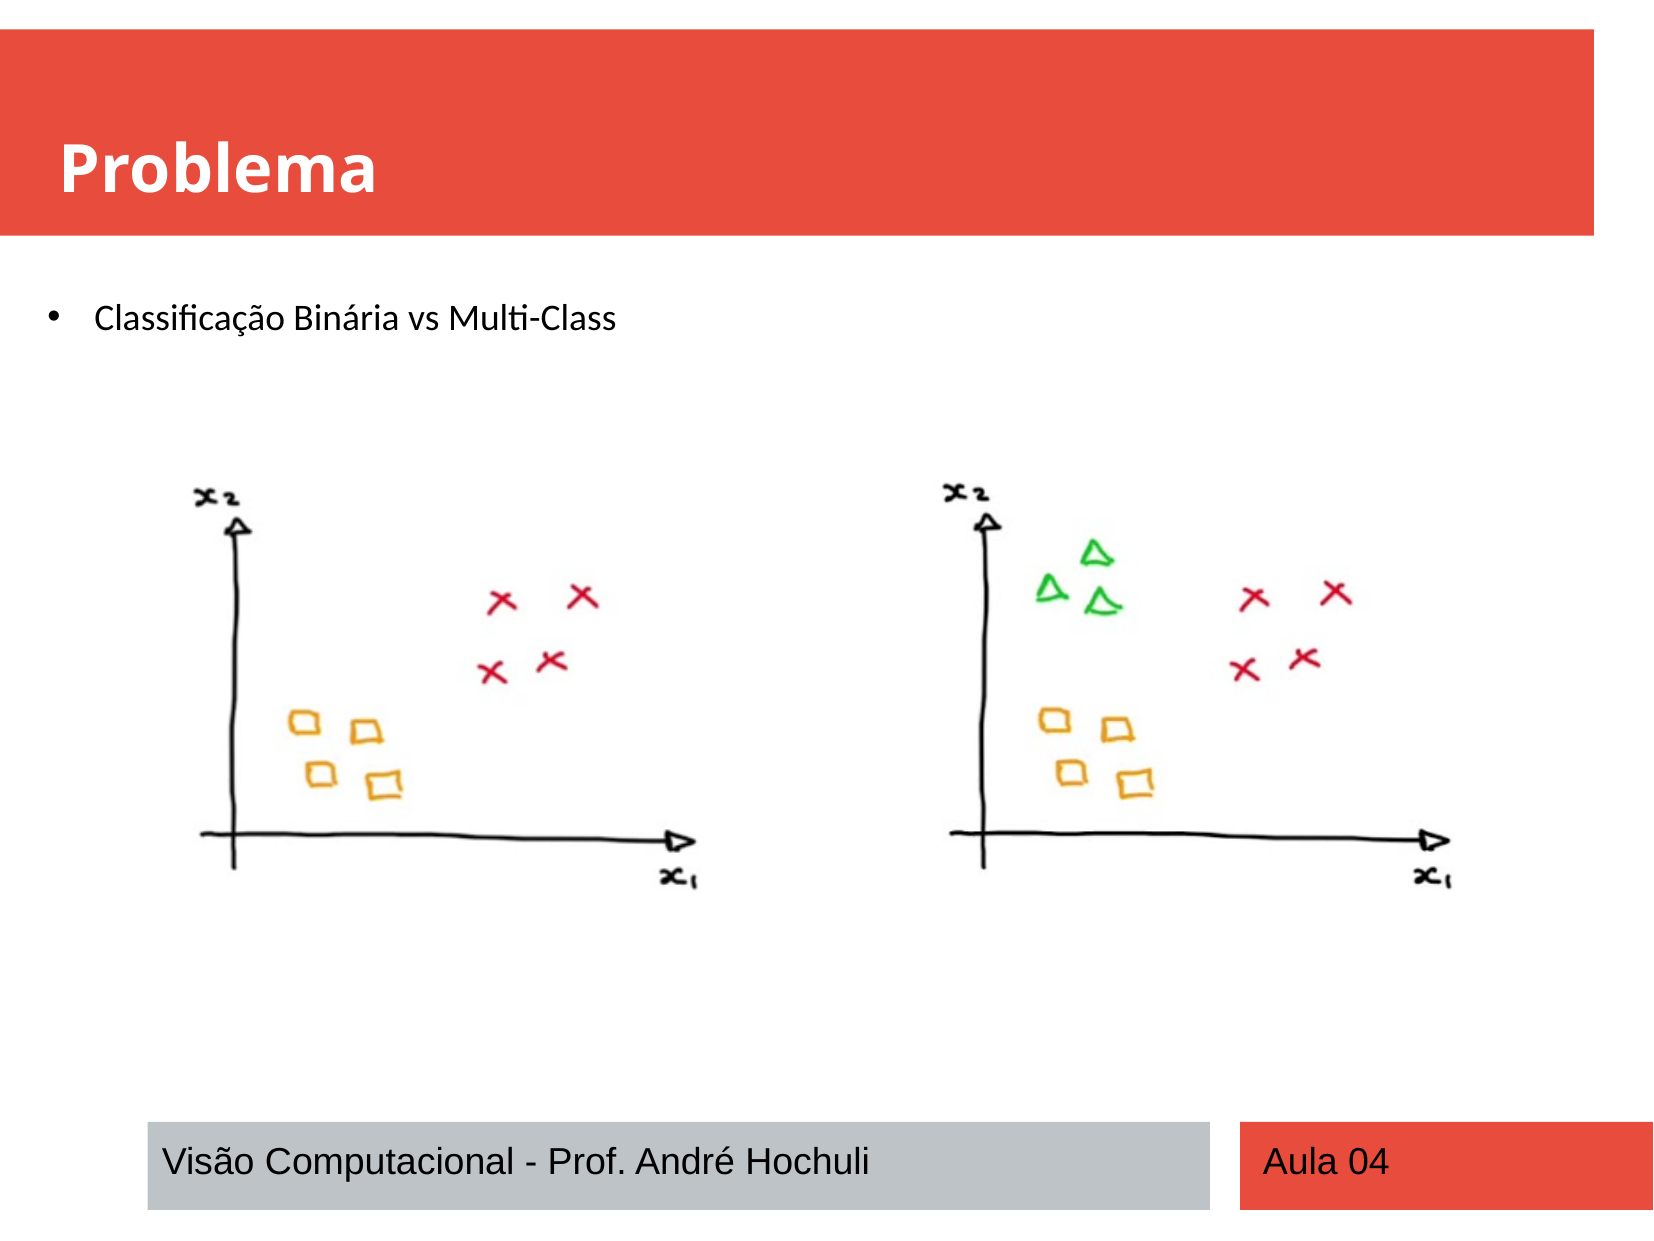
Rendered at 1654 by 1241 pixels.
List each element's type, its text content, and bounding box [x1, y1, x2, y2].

text_box Classificação Binária vs Multi-Class [32, 285, 1594, 346]
picture [185, 480, 714, 901]
text_box Visão Computacional - Prof. André Hochuli [147, 1129, 1205, 1189]
text_box Aula 04 [1248, 1129, 1623, 1189]
picture [934, 466, 1463, 897]
text_box Problema [58, 58, 1594, 206]
